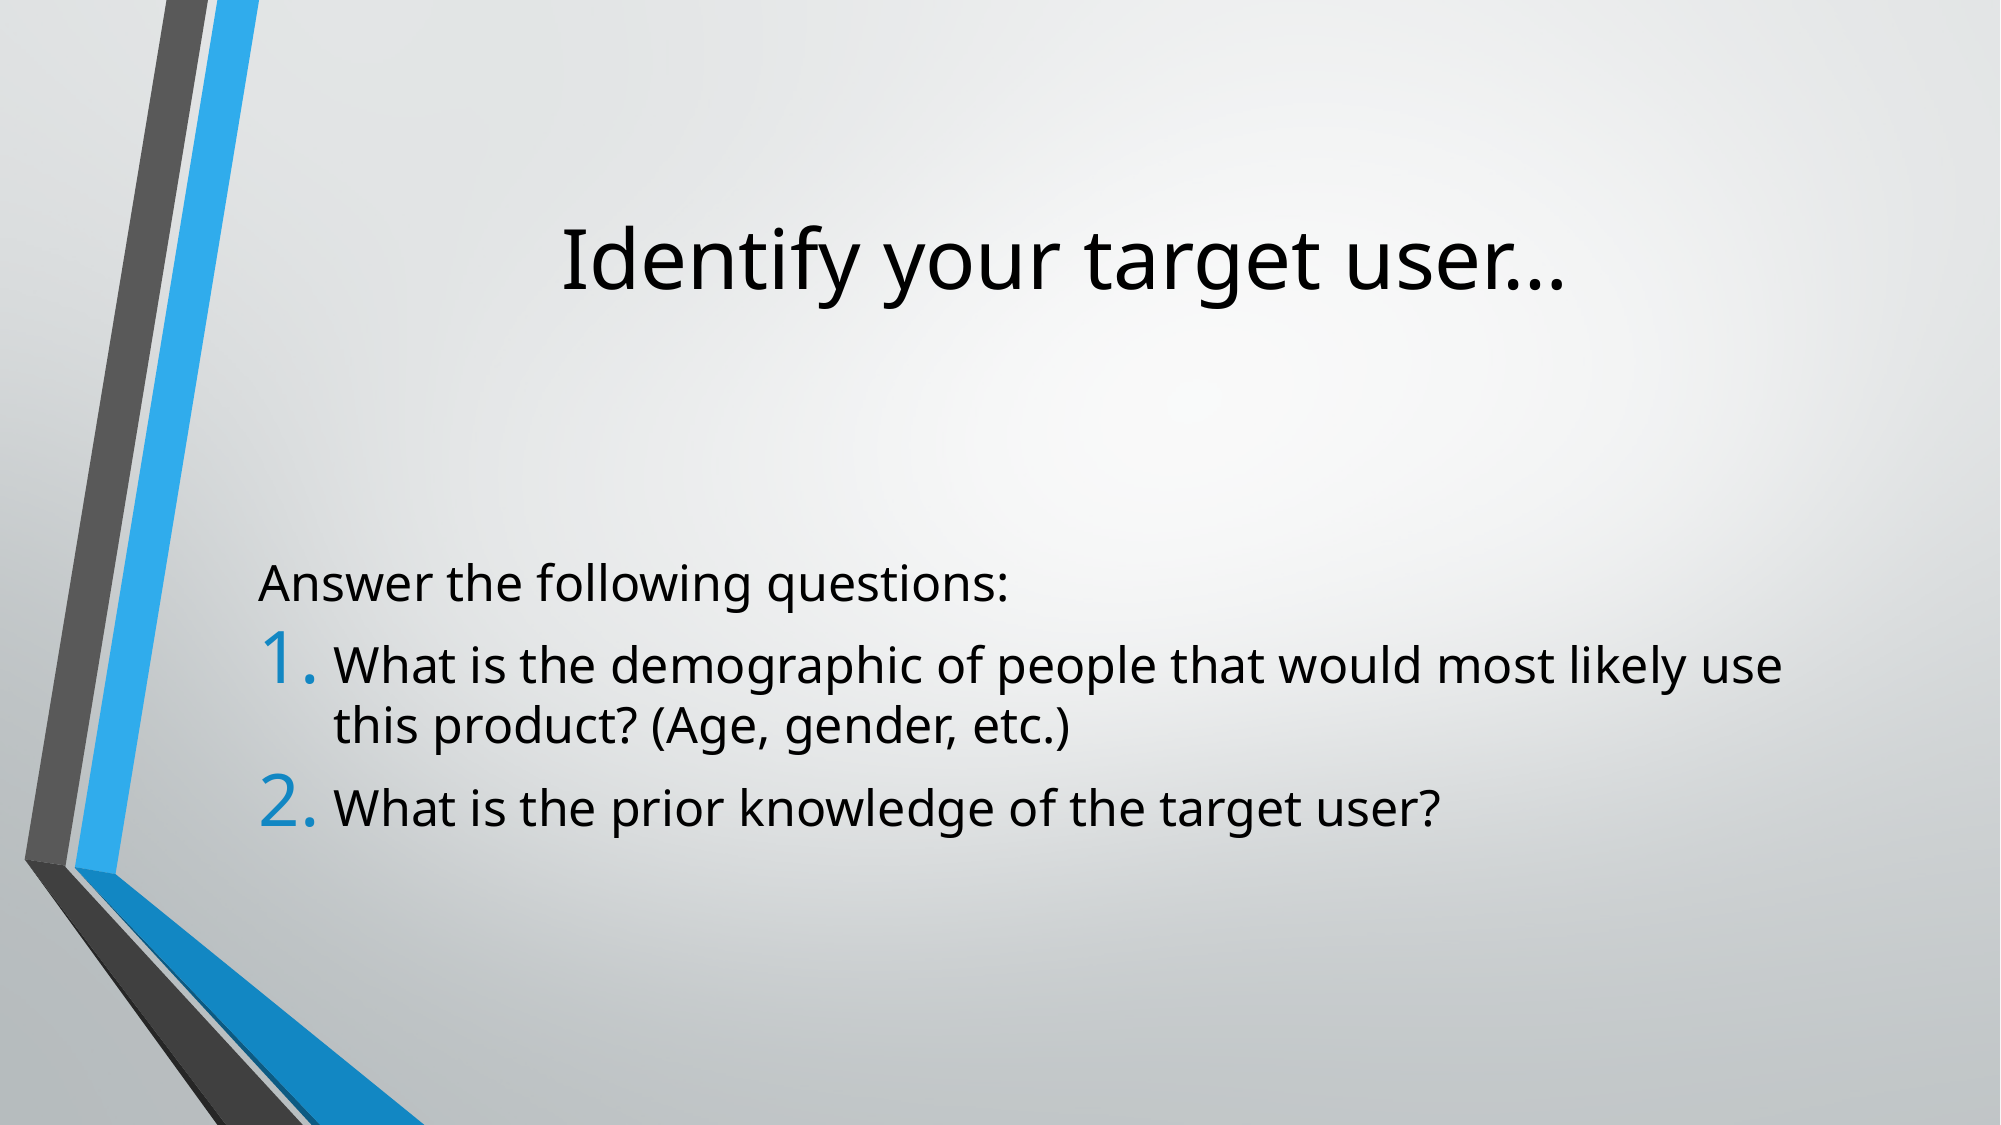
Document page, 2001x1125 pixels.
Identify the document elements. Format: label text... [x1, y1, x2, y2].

list Answer the following questions: What is the demographic of people that would most likely use this product? (Age, gender, etc.) What is the prior knowledge of the target user? [243, 437, 1887, 950]
title Identify your target user… [243, 112, 1887, 400]
